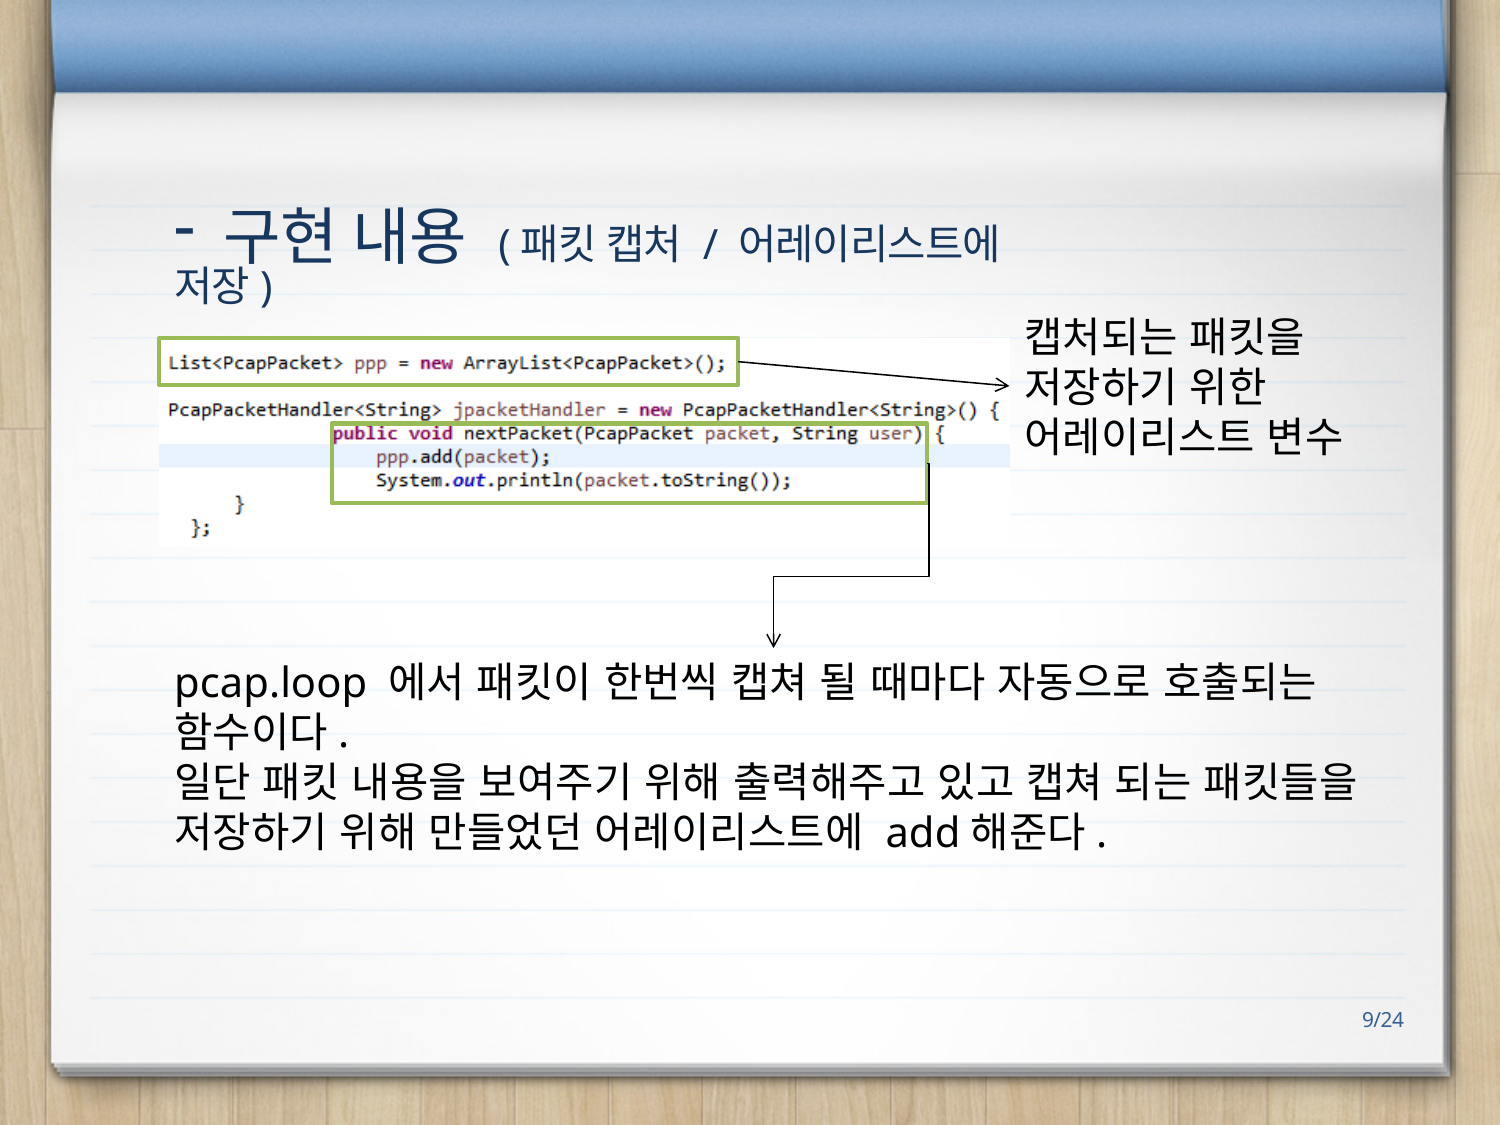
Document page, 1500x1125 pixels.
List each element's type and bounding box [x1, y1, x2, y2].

picture [0, 0, 1500, 1125]
text_box [773, 463, 928, 649]
